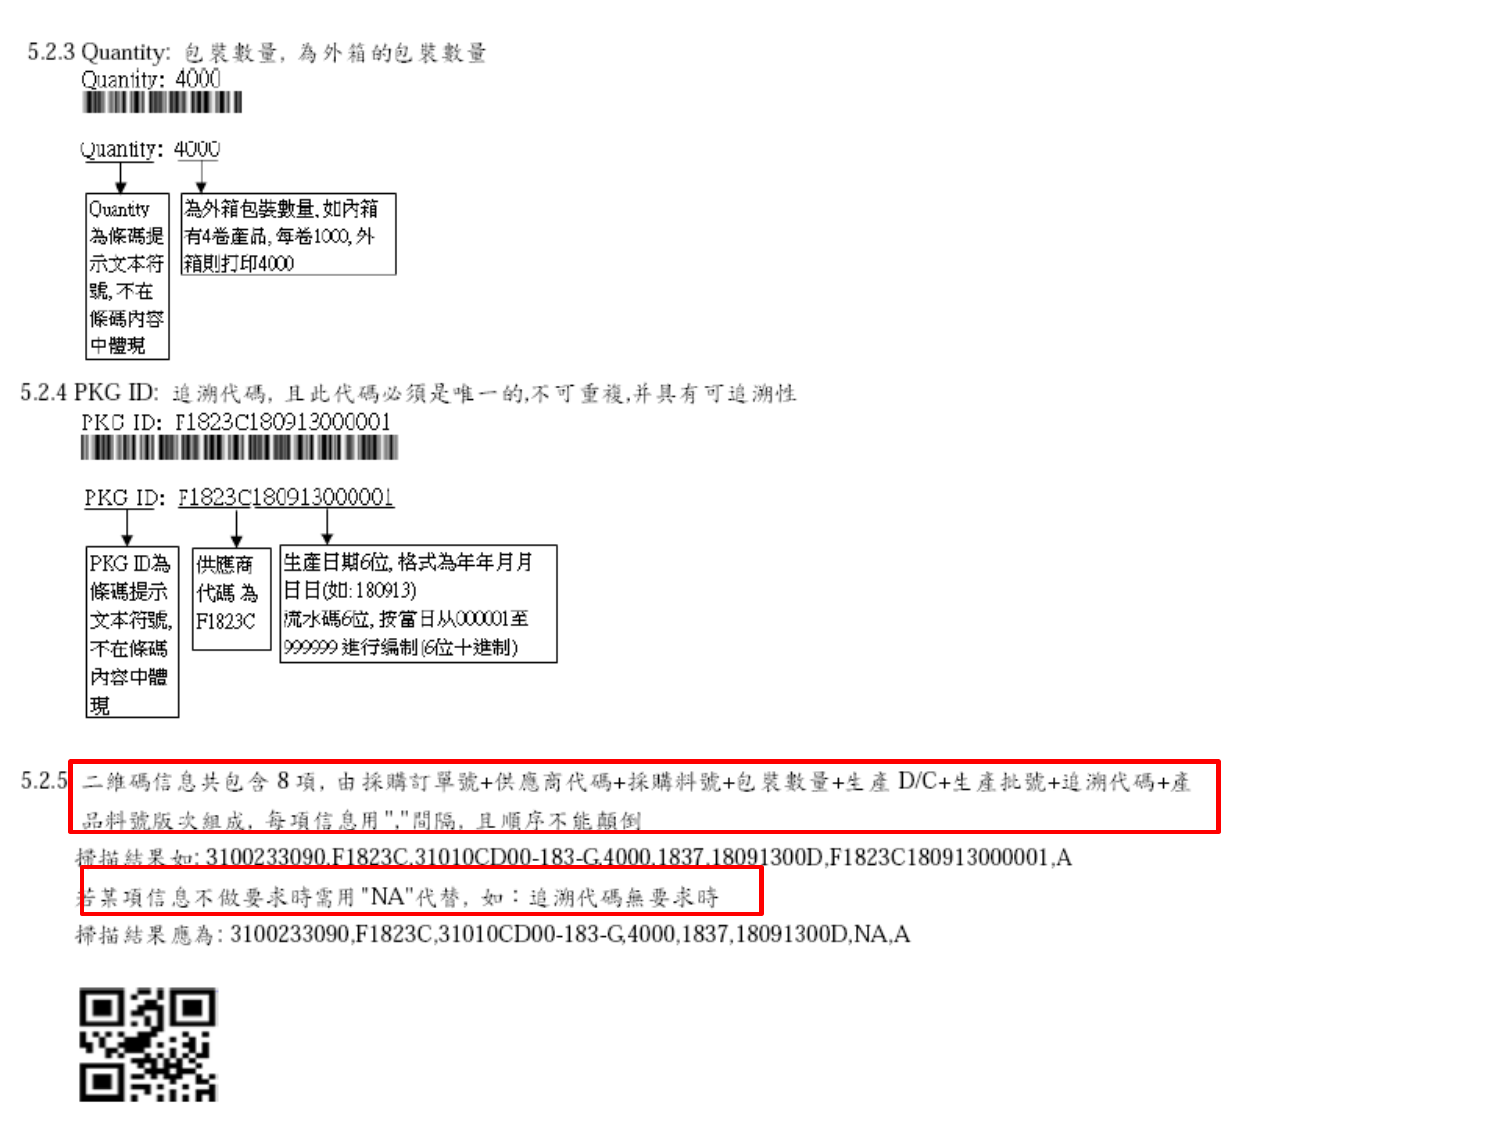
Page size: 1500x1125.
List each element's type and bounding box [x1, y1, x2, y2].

text_box [1202, 760, 1221, 834]
picture [23, 34, 541, 373]
picture [0, 374, 1199, 1113]
